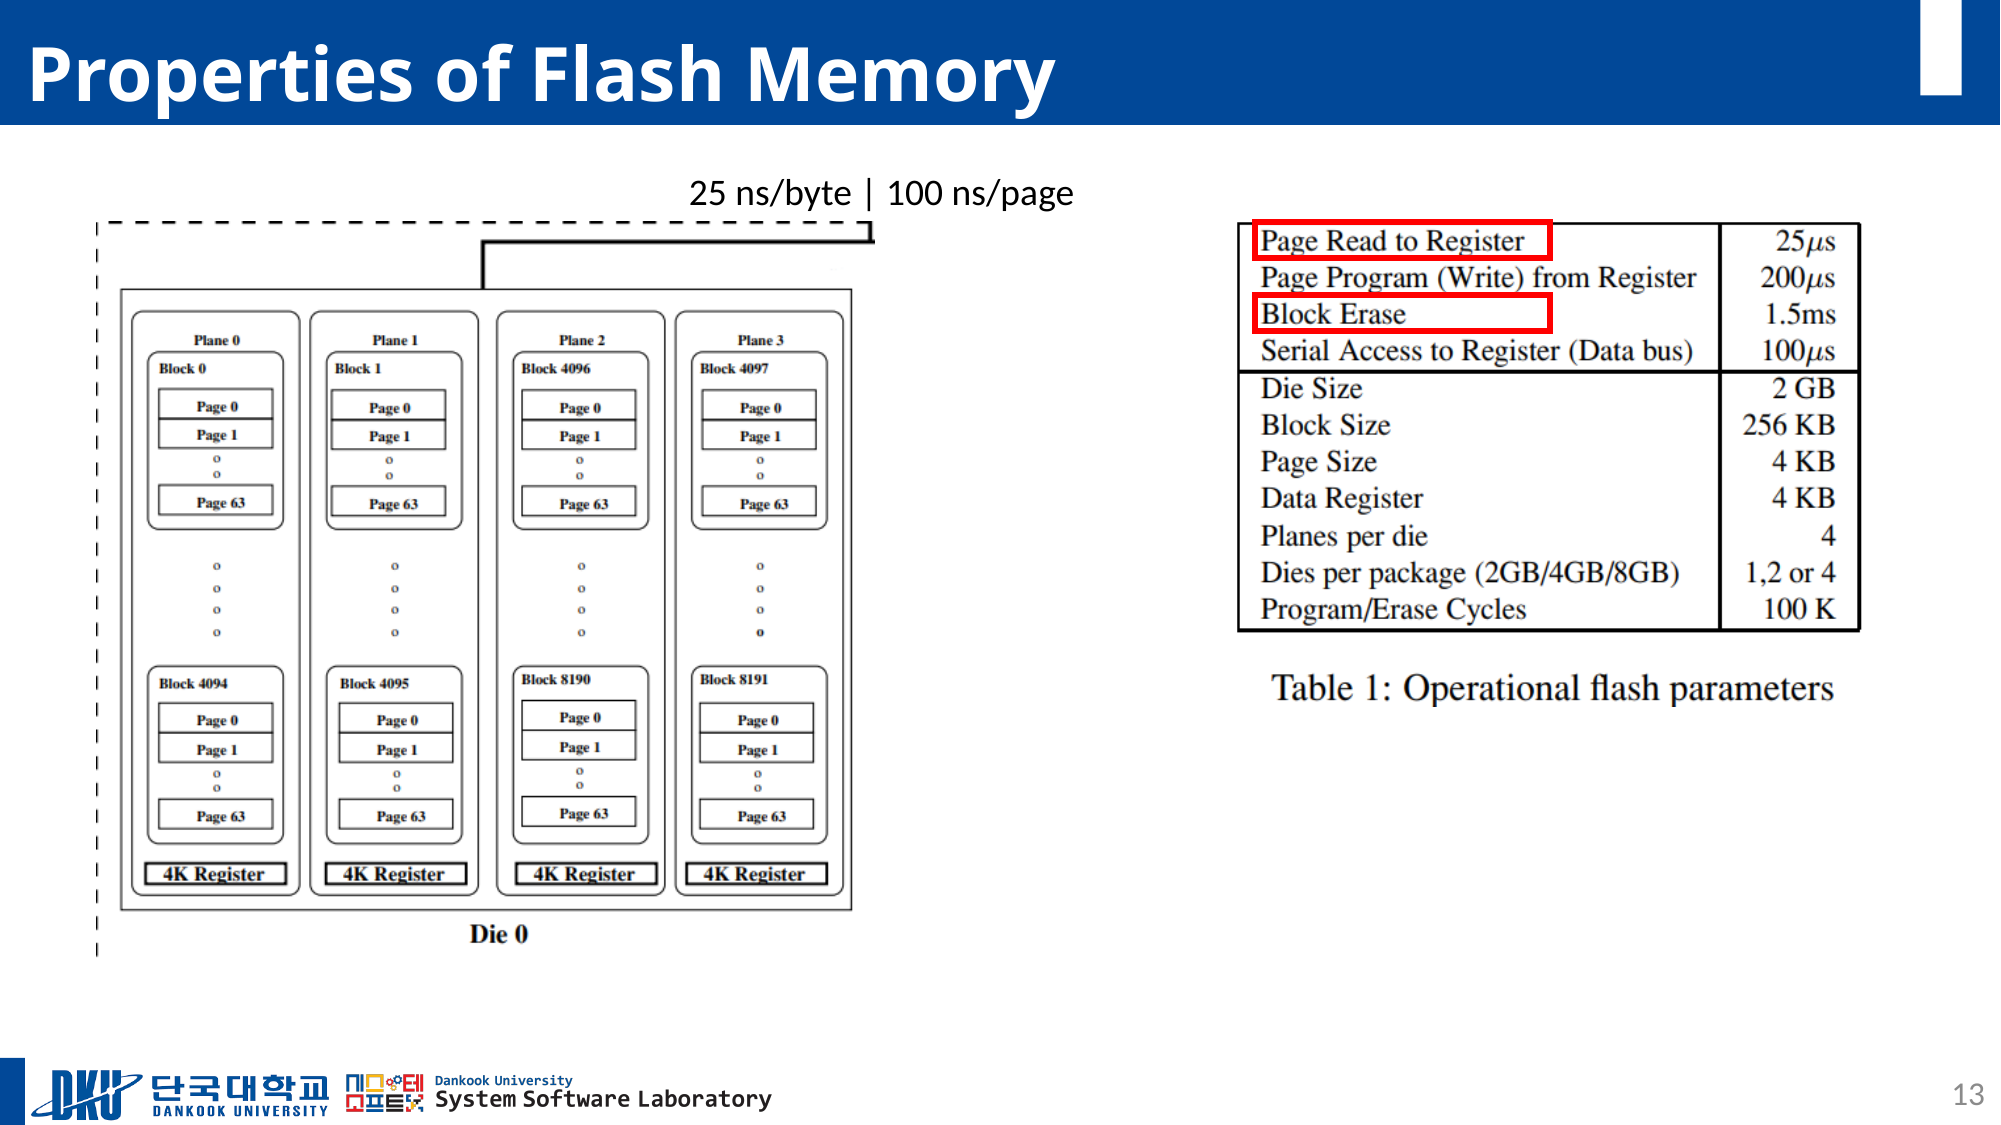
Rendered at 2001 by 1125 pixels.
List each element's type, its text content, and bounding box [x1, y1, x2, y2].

slide_number 13 [1550, 1062, 2000, 1122]
picture [25, 1058, 823, 1125]
picture [1236, 221, 1864, 707]
picture [96, 221, 875, 960]
title Properties of Flash Memory [11, 0, 1737, 125]
text_box 25 ns/byte | 100 ns/page [674, 161, 1255, 221]
